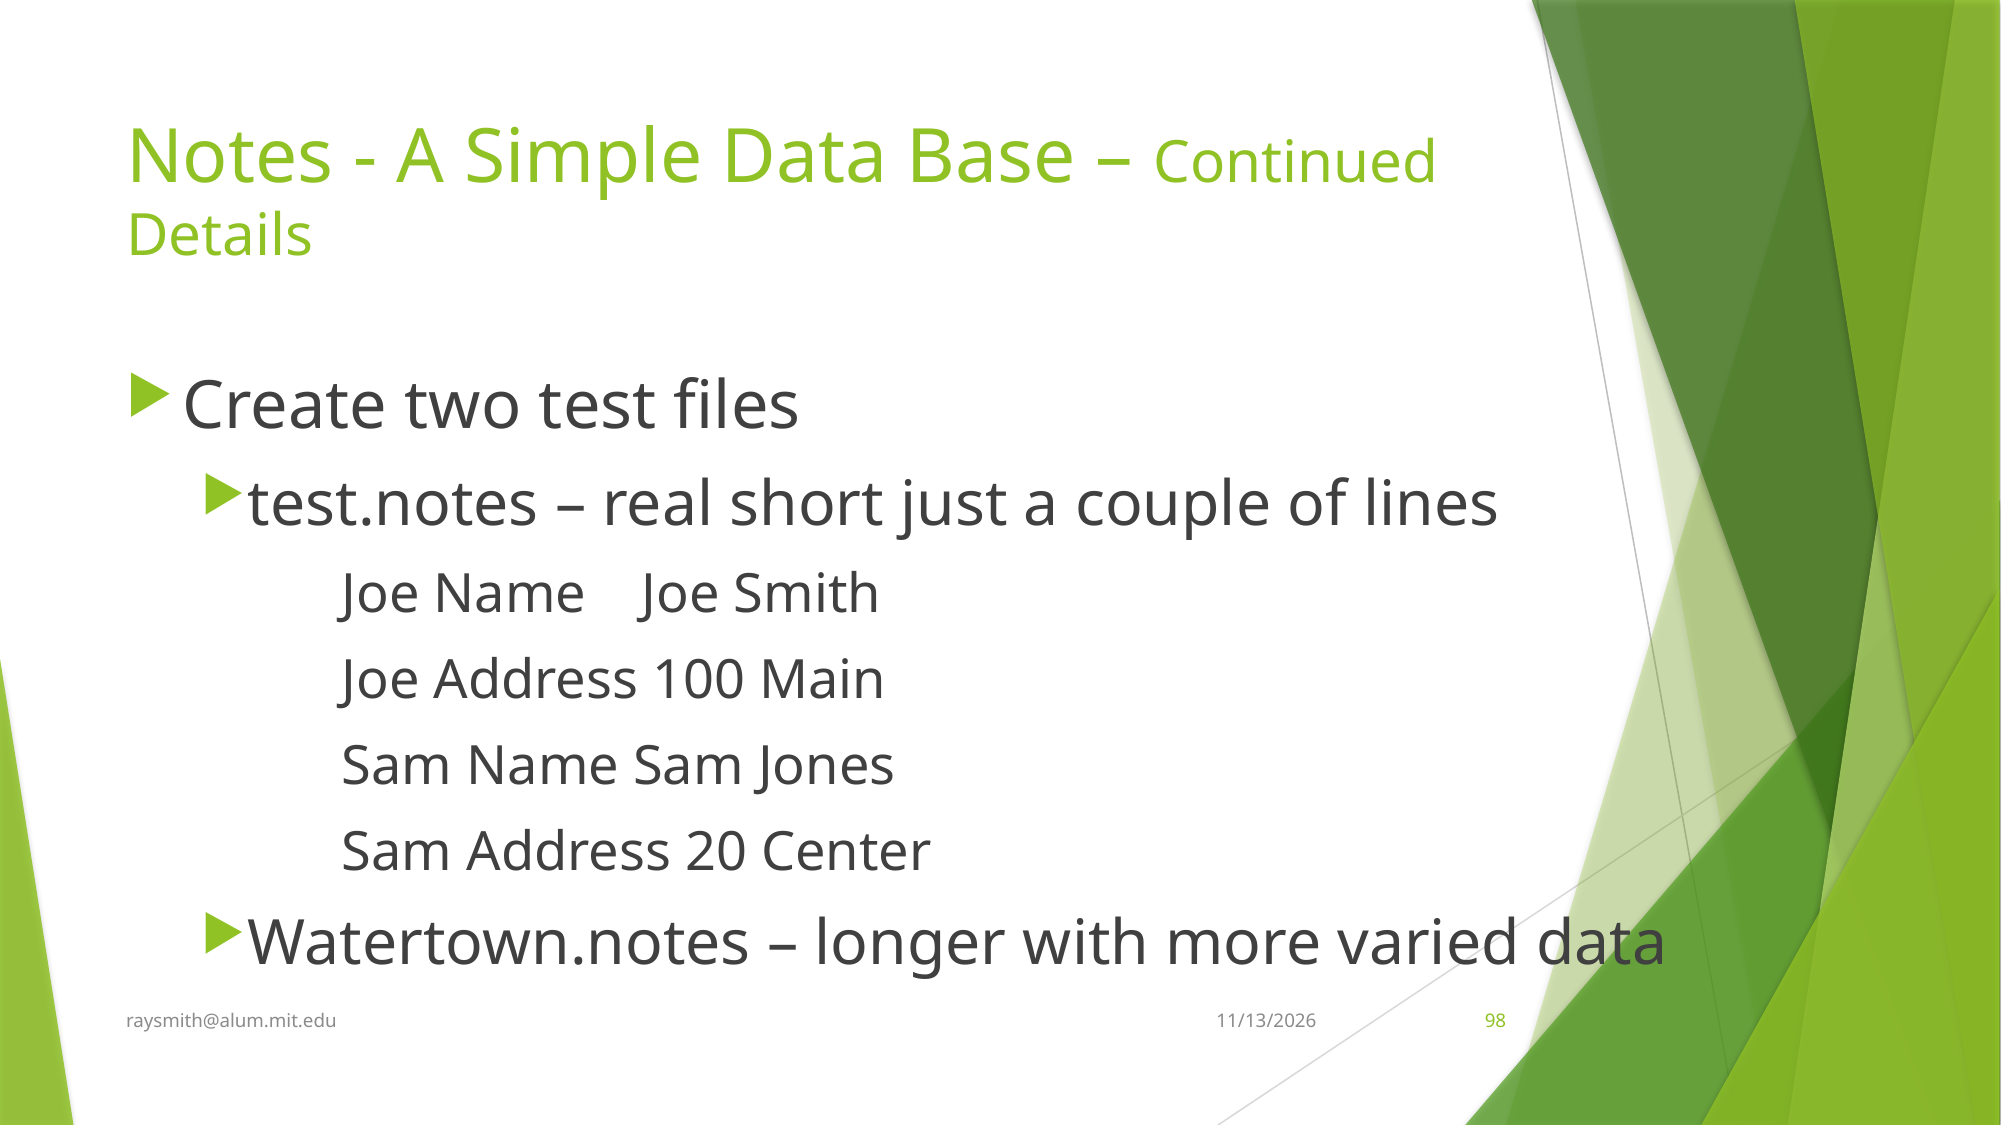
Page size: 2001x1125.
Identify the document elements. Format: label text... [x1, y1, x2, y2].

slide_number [1181, 991, 1332, 1051]
list Create two test files test.notes – real short just a couple of lines Joe Name Joe Smith Joe Address 100 Main Sam Name Sam Jones Sam Address 20 Center Watertown.notes – longer with more varied data [111, 354, 1722, 992]
title Notes - A Simple Data Base – Continued Details [111, 99, 1522, 317]
footer raysmith@alum.mit.edu [111, 991, 1145, 1051]
slide_number 98 [1409, 991, 1522, 1051]
